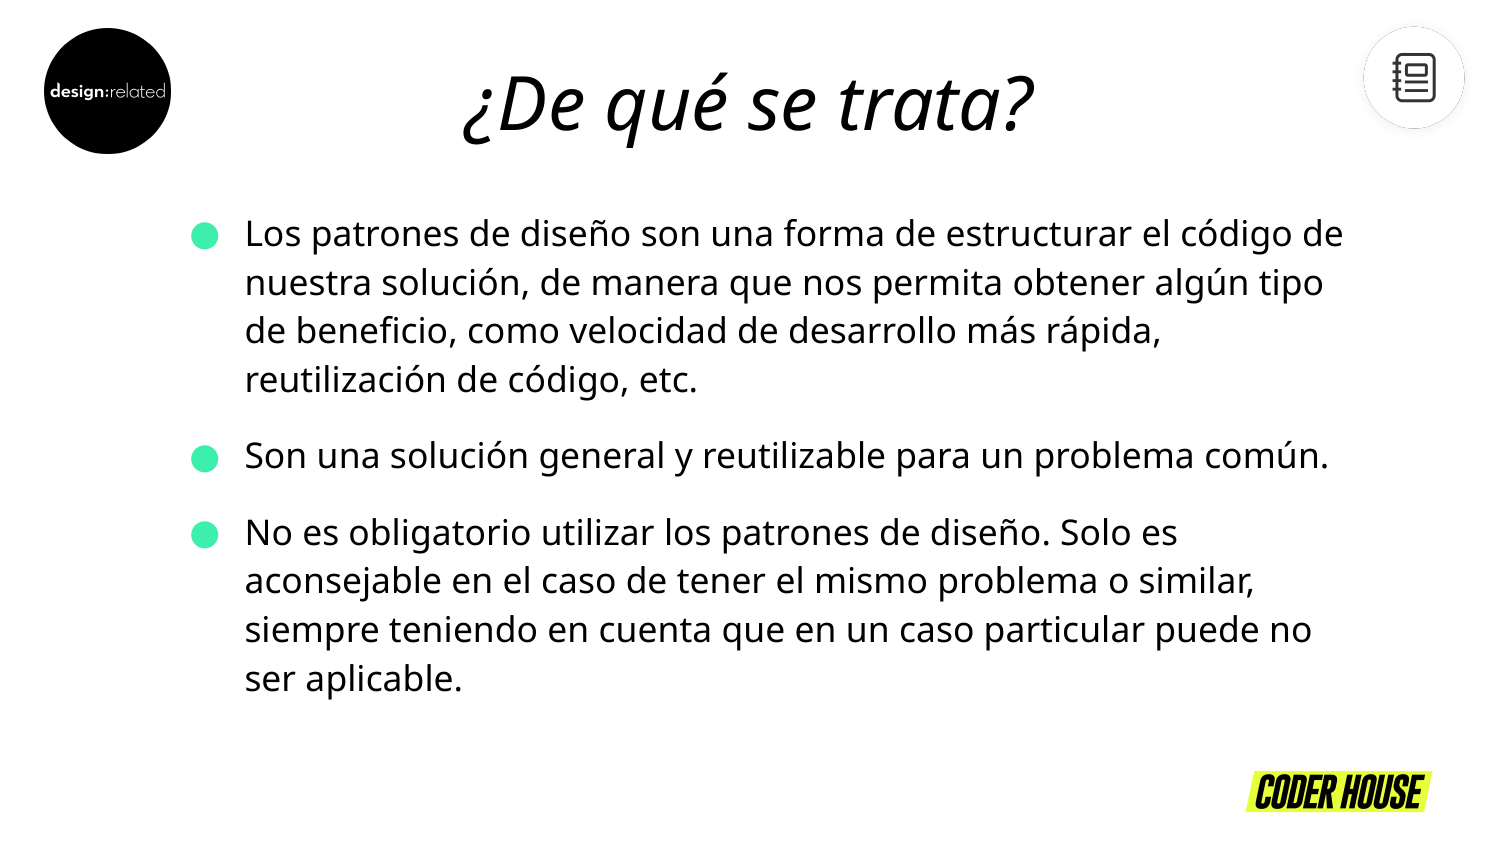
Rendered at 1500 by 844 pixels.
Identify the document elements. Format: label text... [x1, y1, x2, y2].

picture [1351, 14, 1477, 141]
text_box Los patrones de diseño son una forma de estructurar el código de nuestra solución, de manera que nos permita obtener algún tipo de beneficio, como velocidad de desarrollo más rápida, reutilización de código, etc. Son una solución general y reutilizable para un problema común. No es obligatorio utilizar los patrones de diseño. Solo es aconsejable en el caso de tener el mismo problema o similar, siempre teniendo en cuenta que en un caso particular puede no ser aplicable. [154, 189, 1365, 655]
picture [1241, 764, 1437, 819]
picture [44, 28, 171, 154]
text_box ¿De qué se trata? [193, 40, 1307, 166]
